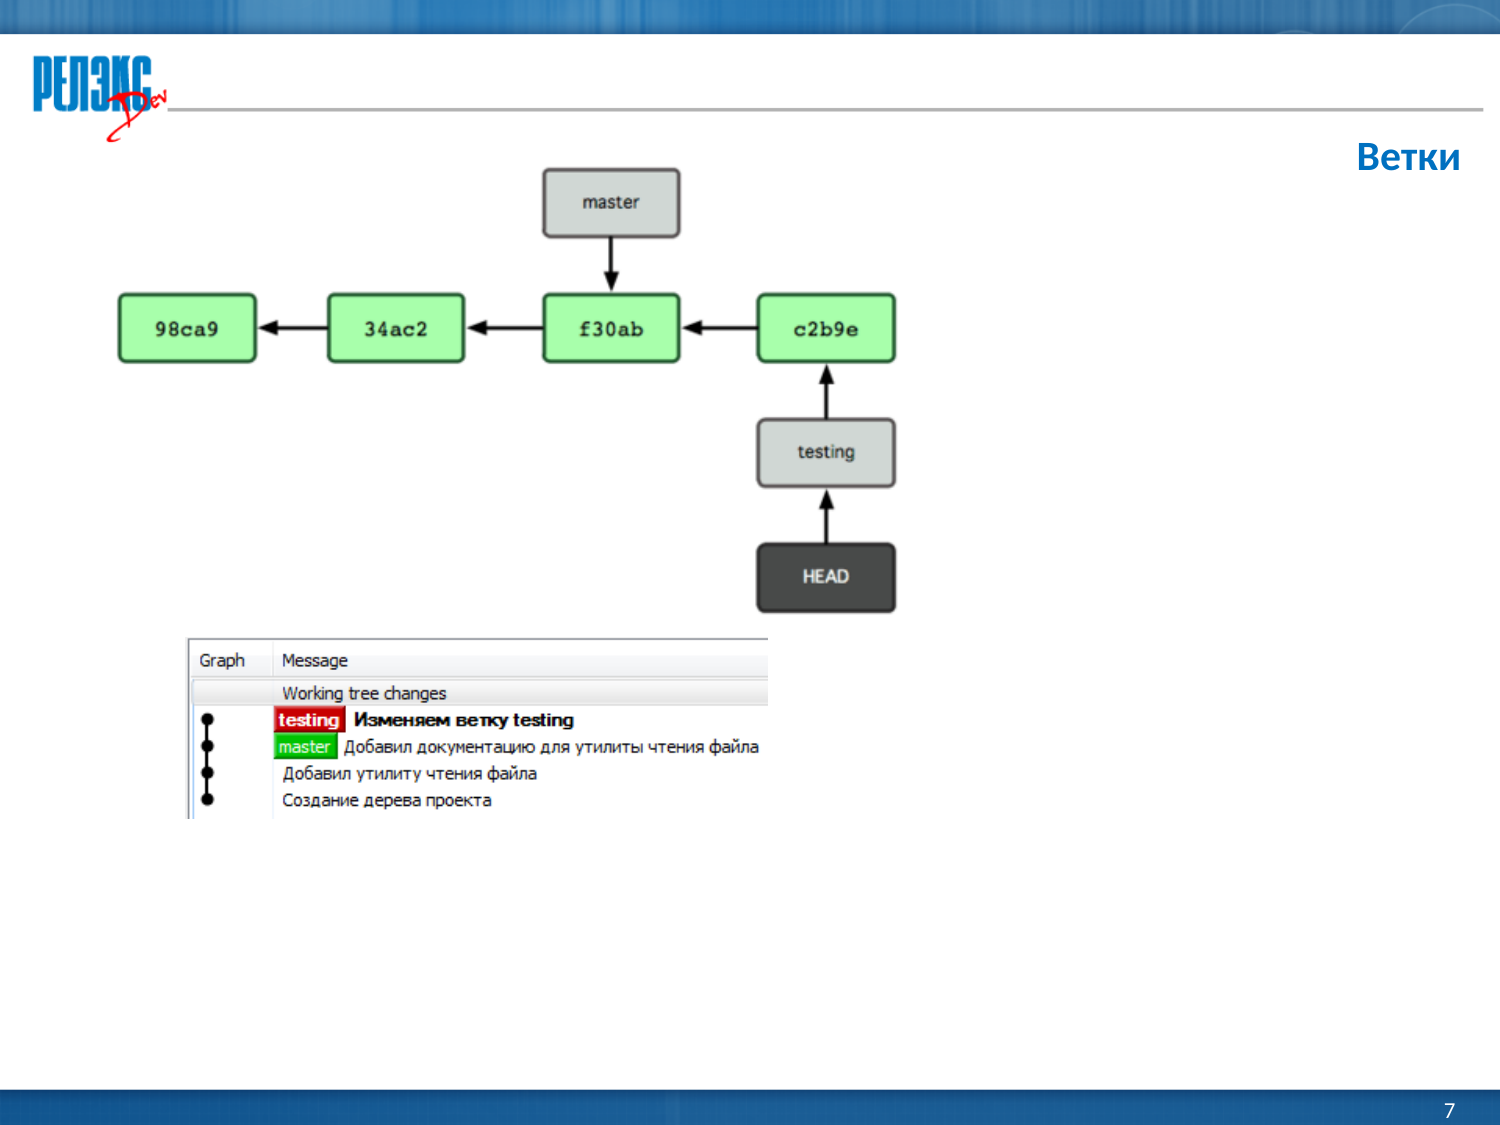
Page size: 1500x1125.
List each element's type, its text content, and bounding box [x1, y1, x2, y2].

text_box Ветки [78, 113, 1477, 208]
picture [0, 0, 1500, 1125]
text_box [183, 30, 1483, 114]
text_box <number> [1120, 1094, 1471, 1125]
